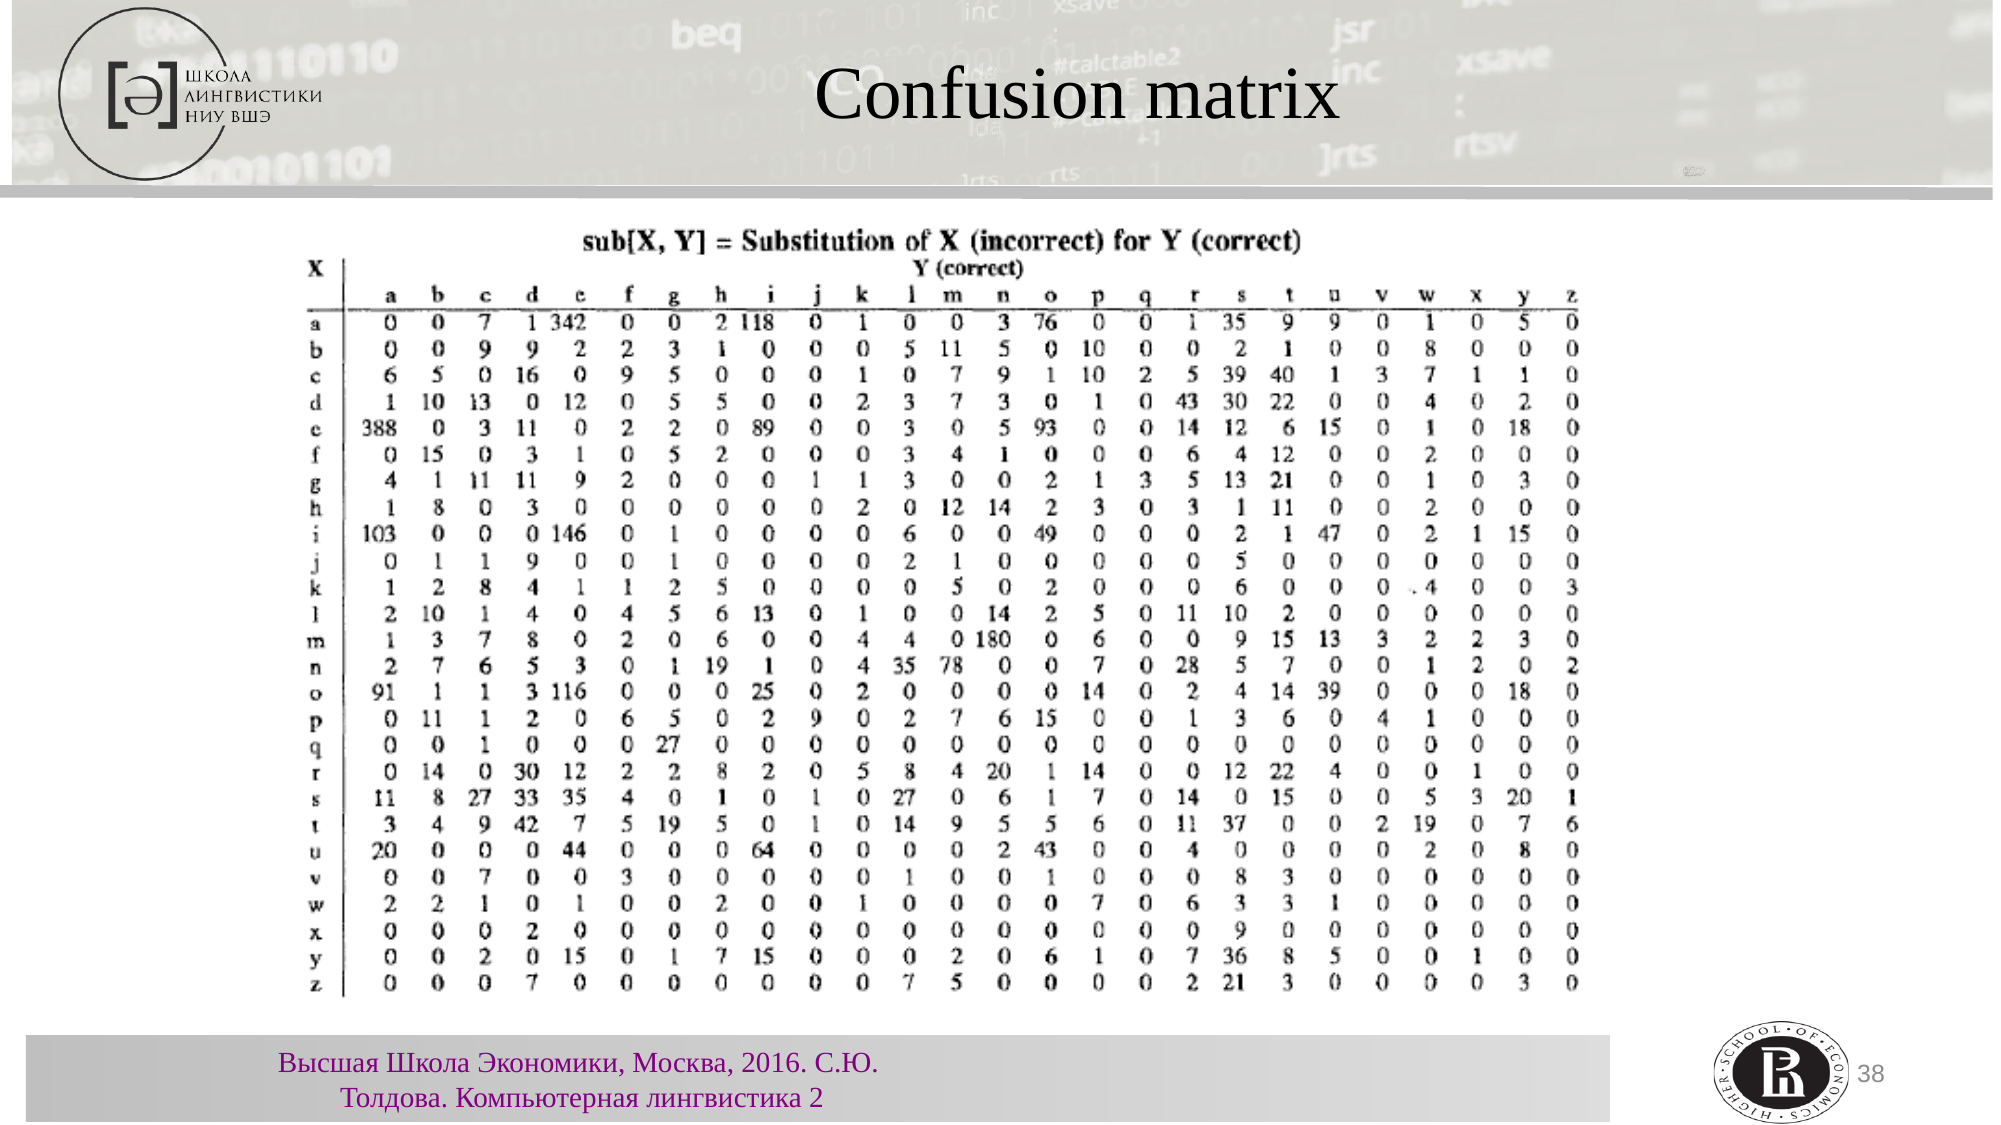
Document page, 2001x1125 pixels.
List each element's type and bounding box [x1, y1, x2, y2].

text_box [0, 0, 1993, 1125]
picture [276, 218, 1610, 1010]
